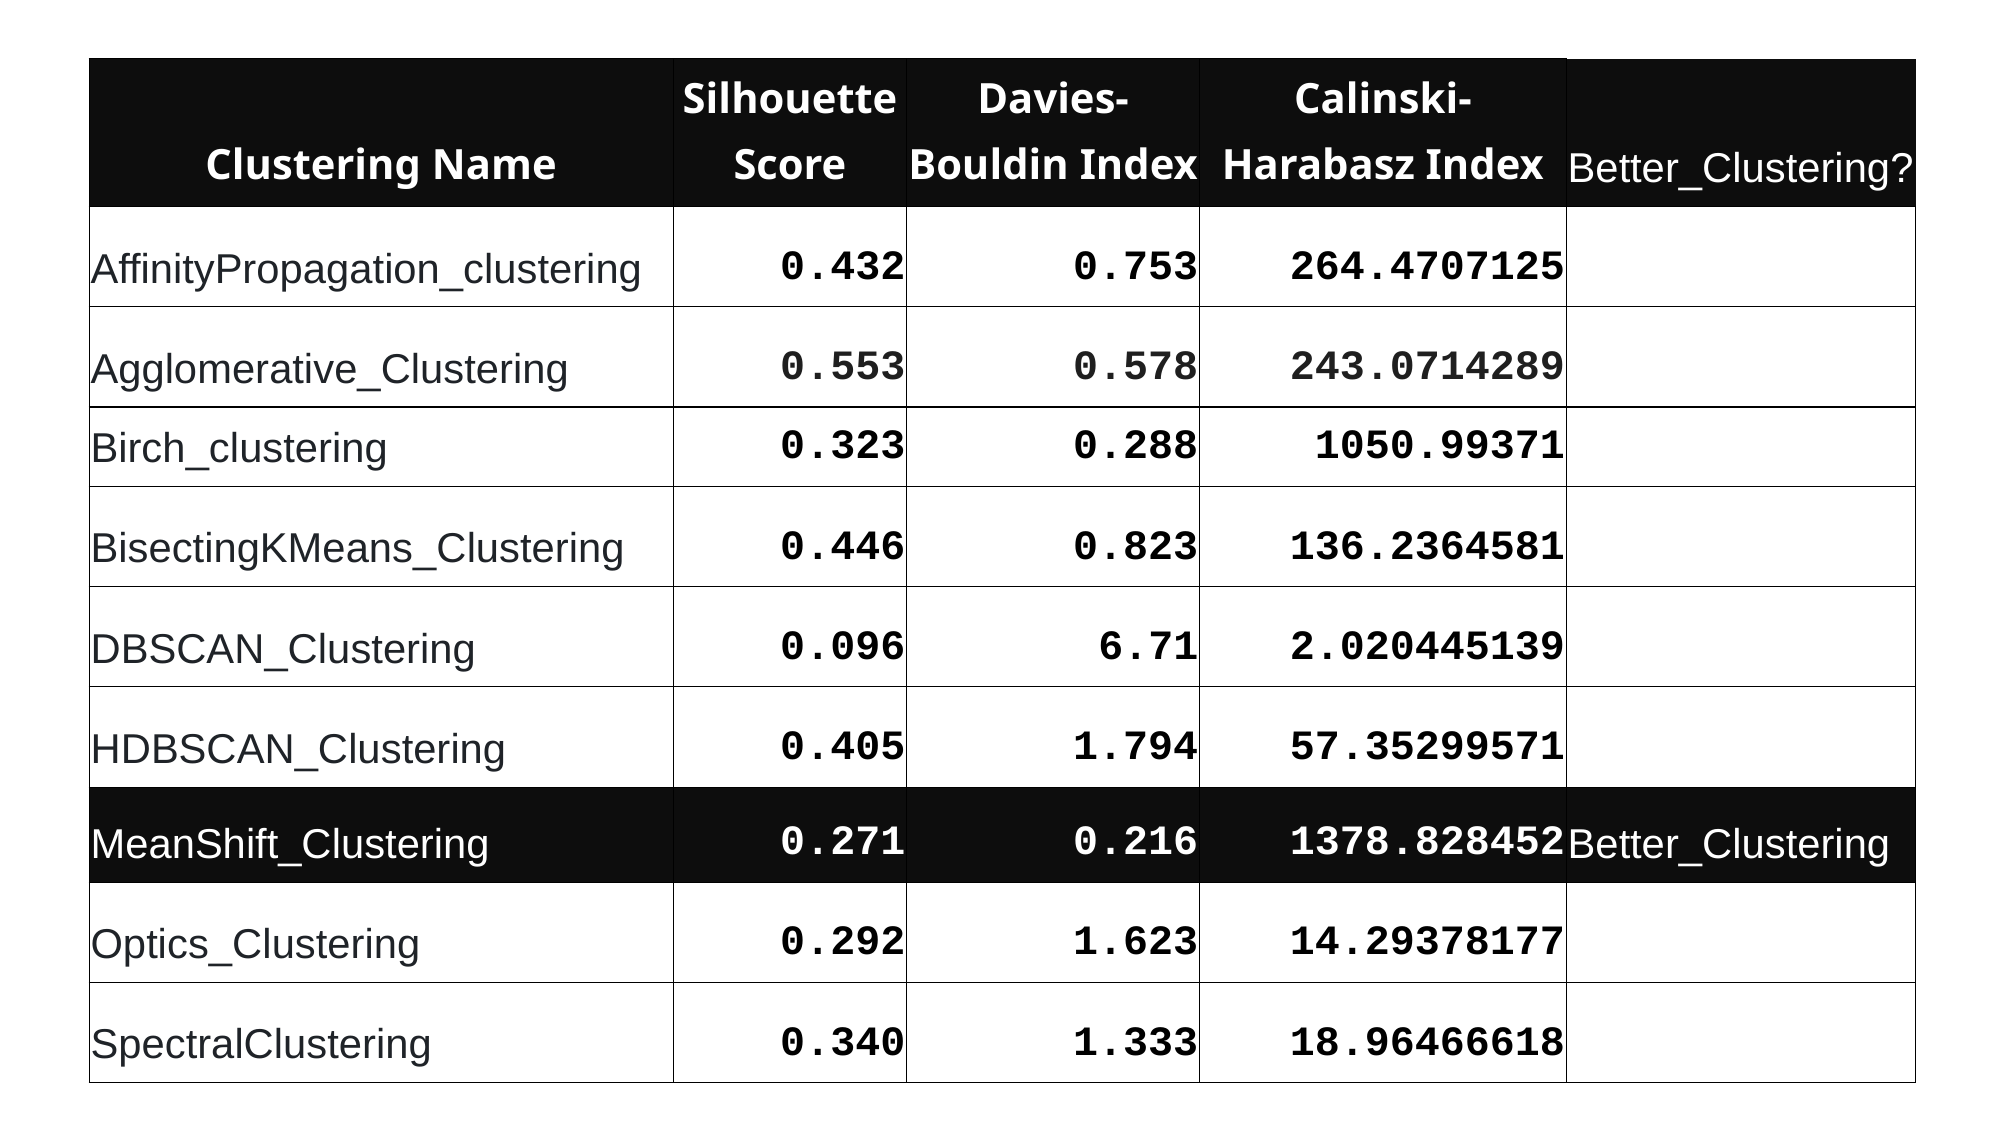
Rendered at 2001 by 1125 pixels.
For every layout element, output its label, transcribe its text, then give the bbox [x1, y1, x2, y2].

table_cell Agglomerative_Clustering [90, 307, 673, 406]
table_cell 0.271 [674, 788, 906, 882]
table_cell 1.333 [907, 983, 1199, 1082]
table_cell 18.96466618 [1200, 983, 1566, 1082]
table_cell 1378.828452 [1200, 788, 1566, 882]
table_cell 0.216 [907, 788, 1199, 882]
table_cell 0.096 [674, 587, 906, 686]
table_cell 1.794 [907, 687, 1199, 787]
table_header Davies-Bouldin Index [907, 59, 1199, 206]
table_cell [1567, 307, 1915, 406]
table_cell BisectingKMeans_Clustering [90, 487, 673, 586]
table_cell [1567, 487, 1915, 586]
table_cell 57.35299571 [1200, 687, 1566, 787]
table_cell [1567, 587, 1915, 686]
table_cell 0.578 [907, 307, 1199, 406]
table_cell 136.2364581 [1200, 487, 1566, 586]
table_cell Optics_Clustering [90, 883, 673, 982]
table_cell AffinityPropagation_clustering [90, 207, 673, 306]
table_cell 14.29378177 [1200, 883, 1566, 982]
table_cell 0.553 [674, 307, 906, 406]
table_cell 0.753 [907, 207, 1199, 306]
table_cell 0.340 [674, 983, 906, 1082]
table_header Better_Clustering? [1567, 59, 1916, 206]
table_cell 0.323 [674, 408, 906, 486]
table_cell 6.71 [907, 587, 1199, 686]
table_cell SpectralClustering [90, 983, 673, 1082]
table_cell 0.292 [674, 883, 906, 982]
table_cell 264.4707125 [1200, 207, 1566, 306]
table_cell HDBSCAN_Clustering [90, 687, 673, 787]
table_header Calinski-Harabasz Index [1200, 59, 1566, 206]
table_cell 243.0714289 [1200, 307, 1566, 406]
table_cell [1567, 983, 1915, 1082]
table_header Silhouette Score [674, 59, 906, 206]
table_cell [1567, 883, 1915, 982]
table_cell Better_Clustering [1567, 788, 1915, 882]
table_cell 1.623 [907, 883, 1199, 982]
table_cell 1050.99371 [1200, 408, 1566, 486]
table_header Clustering Name [90, 59, 673, 206]
table_cell MeanShift_Clustering [90, 788, 673, 882]
table_cell 0.823 [907, 487, 1199, 586]
table_cell [1567, 207, 1915, 306]
table_cell 0.405 [674, 687, 906, 787]
table_cell Birch_clustering [90, 408, 673, 486]
table_cell [1567, 687, 1915, 787]
table_cell [1567, 408, 1915, 486]
table_cell 2.020445139 [1200, 587, 1566, 686]
table_cell DBSCAN_Clustering [90, 587, 673, 686]
table_cell 0.432 [674, 207, 906, 306]
table_cell 0.288 [907, 408, 1199, 486]
table_cell 0.446 [674, 487, 906, 586]
